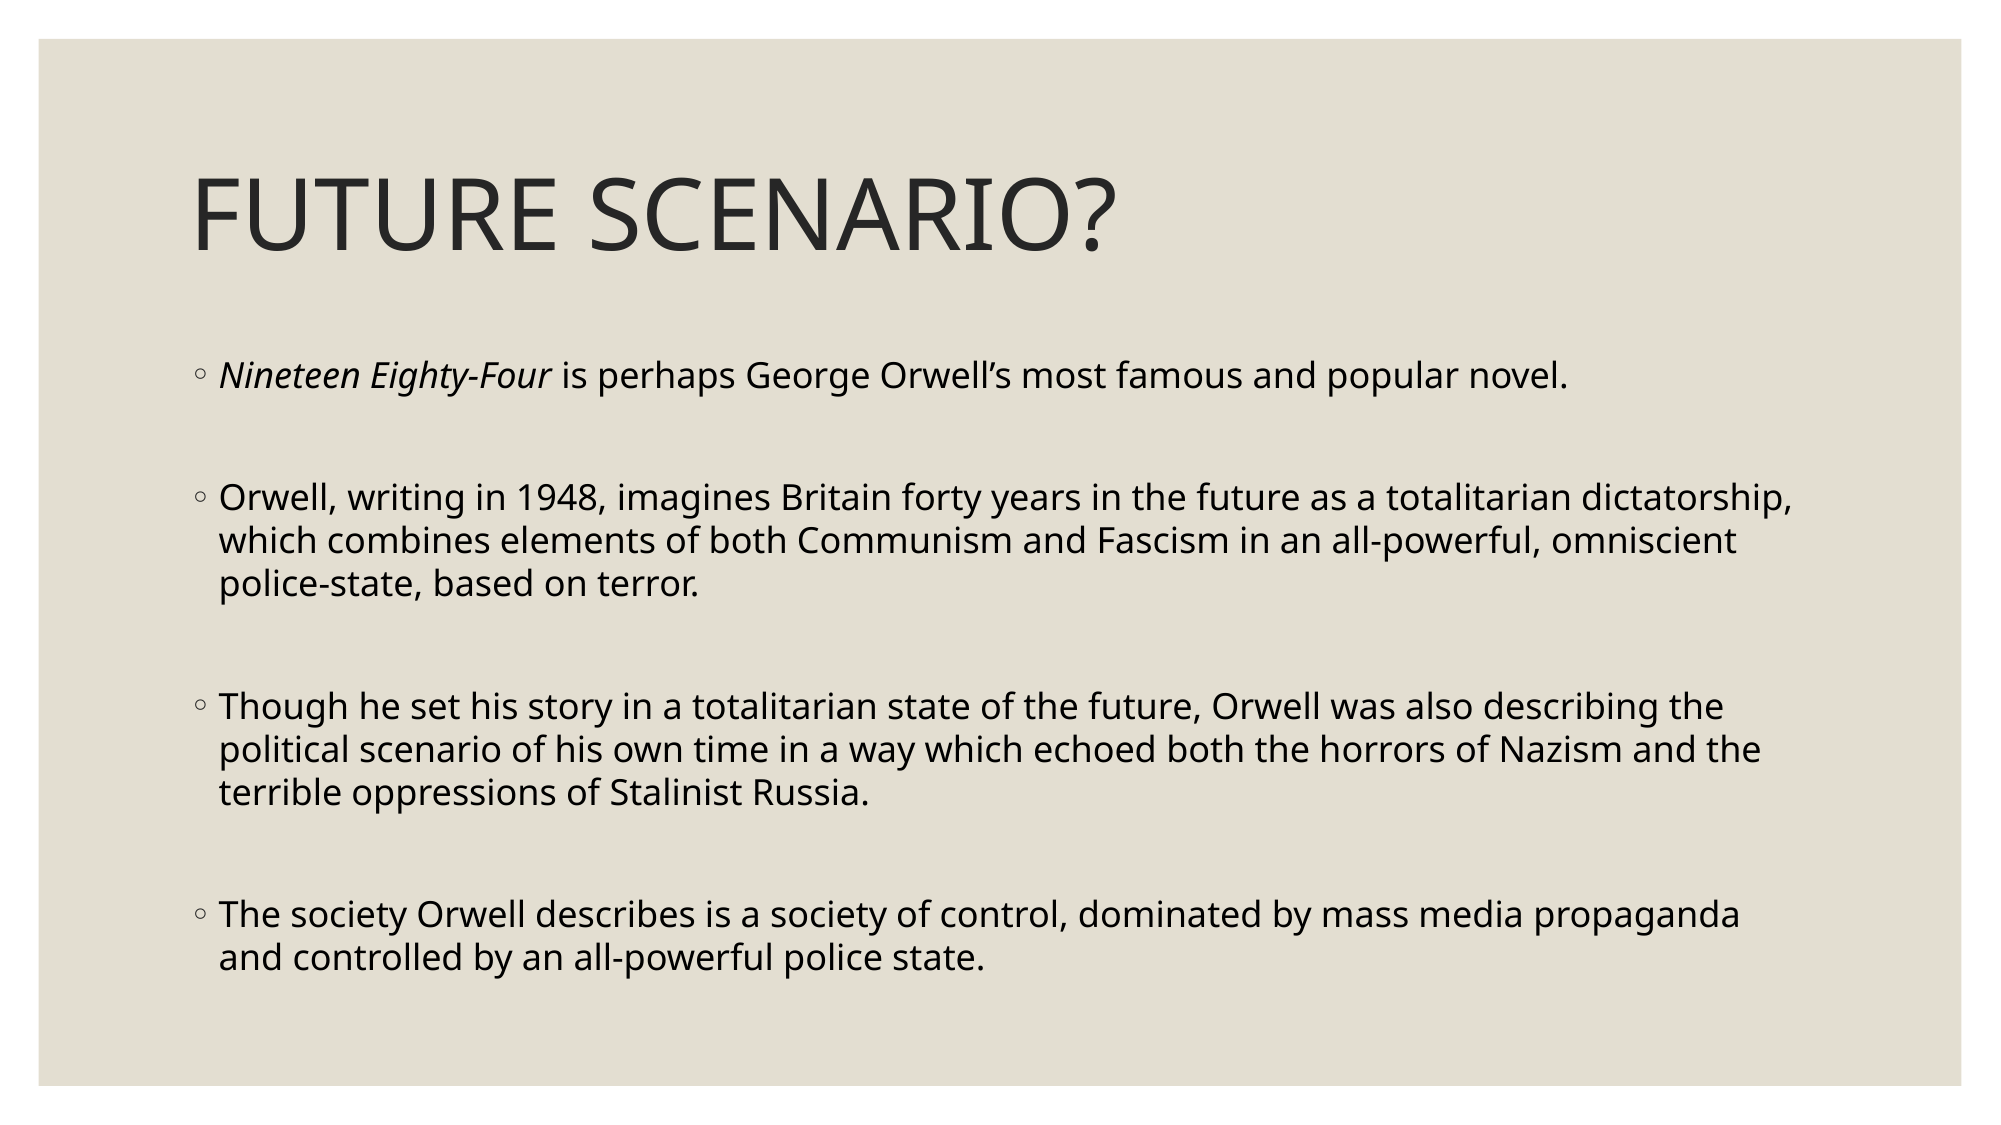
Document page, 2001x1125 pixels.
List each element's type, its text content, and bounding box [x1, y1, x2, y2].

title FUTURE SCENARIO? [174, 105, 1825, 331]
list Nineteen Eighty-Four is perhaps George Orwell’s most famous and popular novel. Orwell, writing in 1948, imagines Britain forty years in the future as a totalitarian dictatorship, which combines elements of both Communism and Fascism in an all-powerful, omniscient police-state, based on terror. Though he set his story in a totalitarian state of the future, Orwell was also describing the political scenario of his own time in a way which echoed both the horrors of Nazism and the terrible oppressions of Stalinist Russia. The society Orwell describes is a society of control, dominated by mass media propaganda and controlled by an all-powerful police state. [174, 345, 1825, 990]
